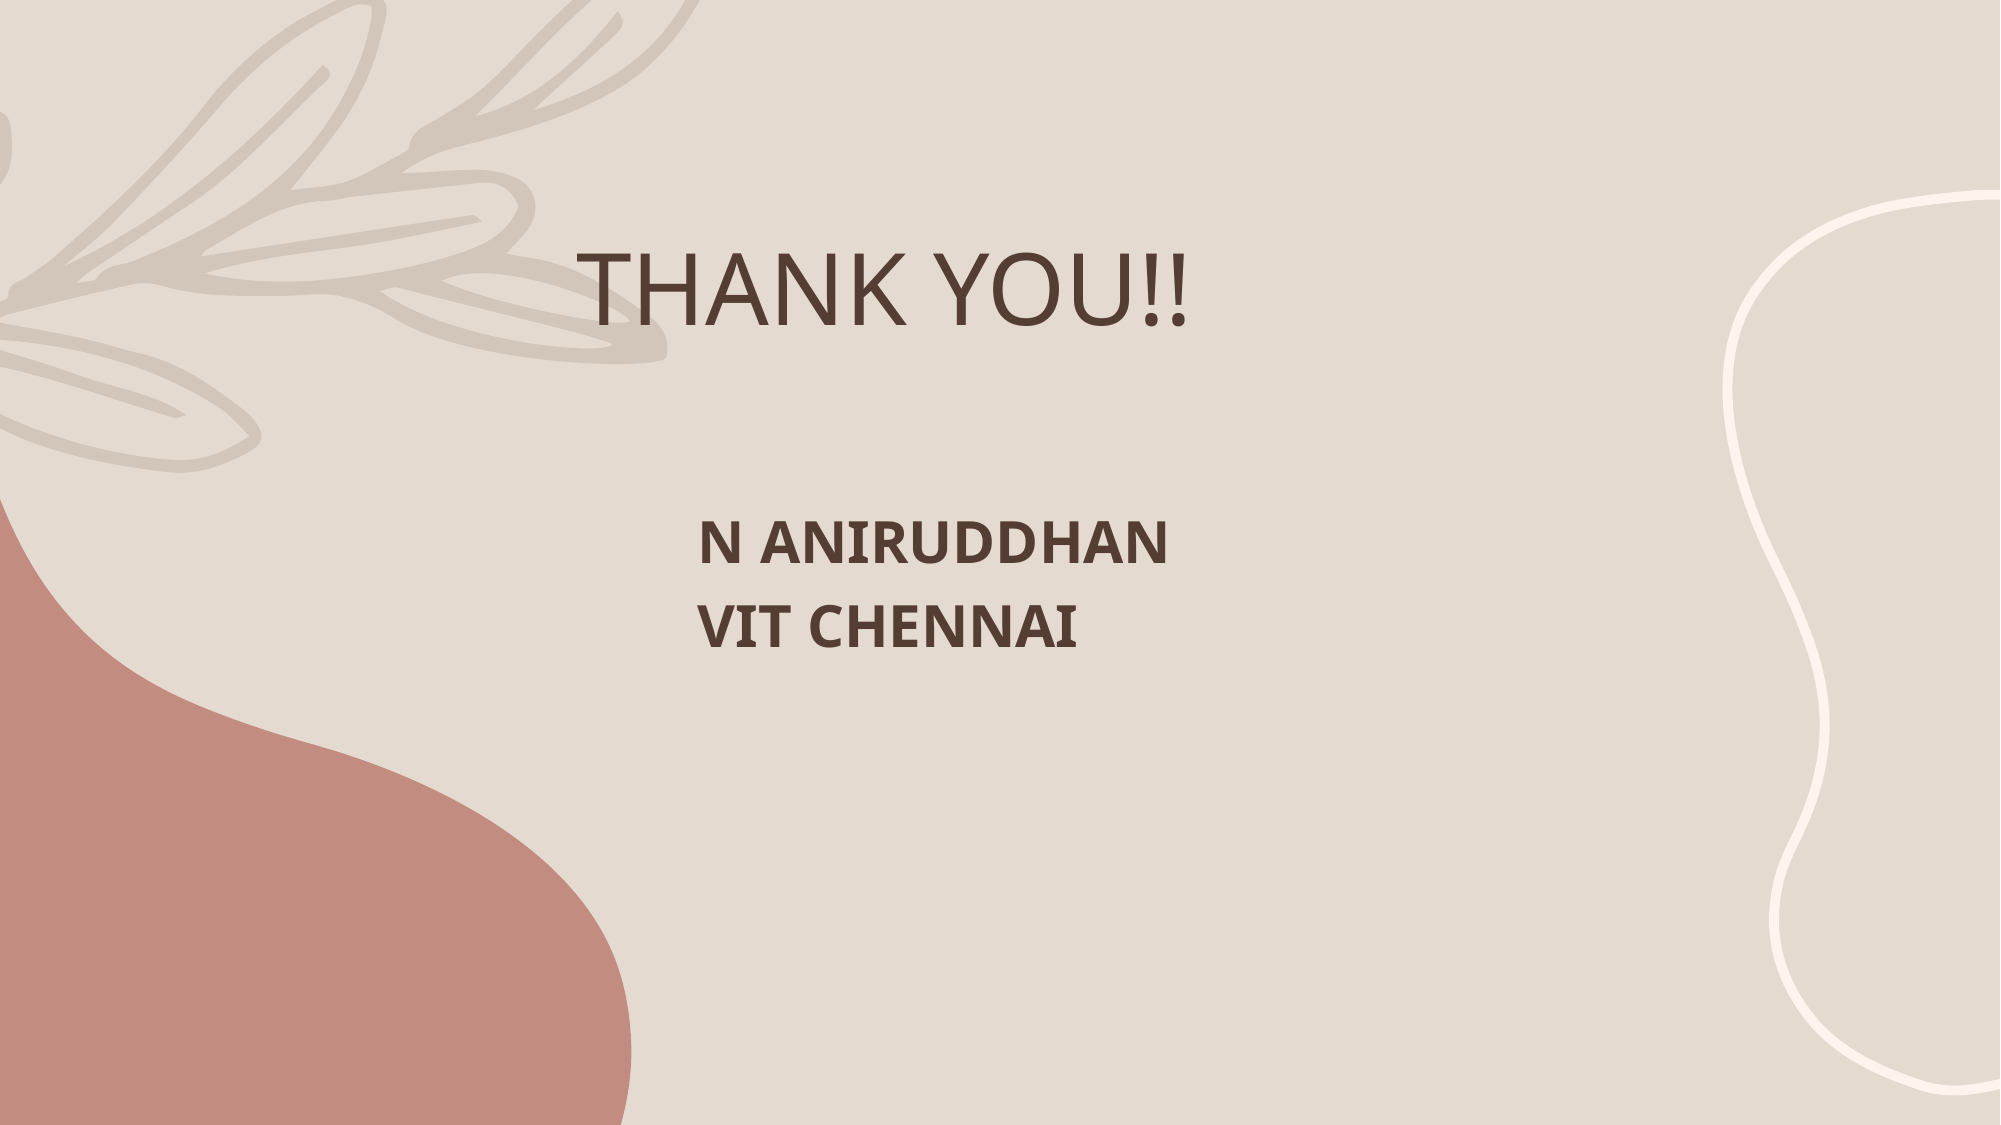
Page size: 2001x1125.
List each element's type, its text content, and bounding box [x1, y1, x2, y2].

title THANK YOU!! [561, 63, 1487, 524]
list N Aniruddhan VIT Chennai [682, 173, 1318, 999]
